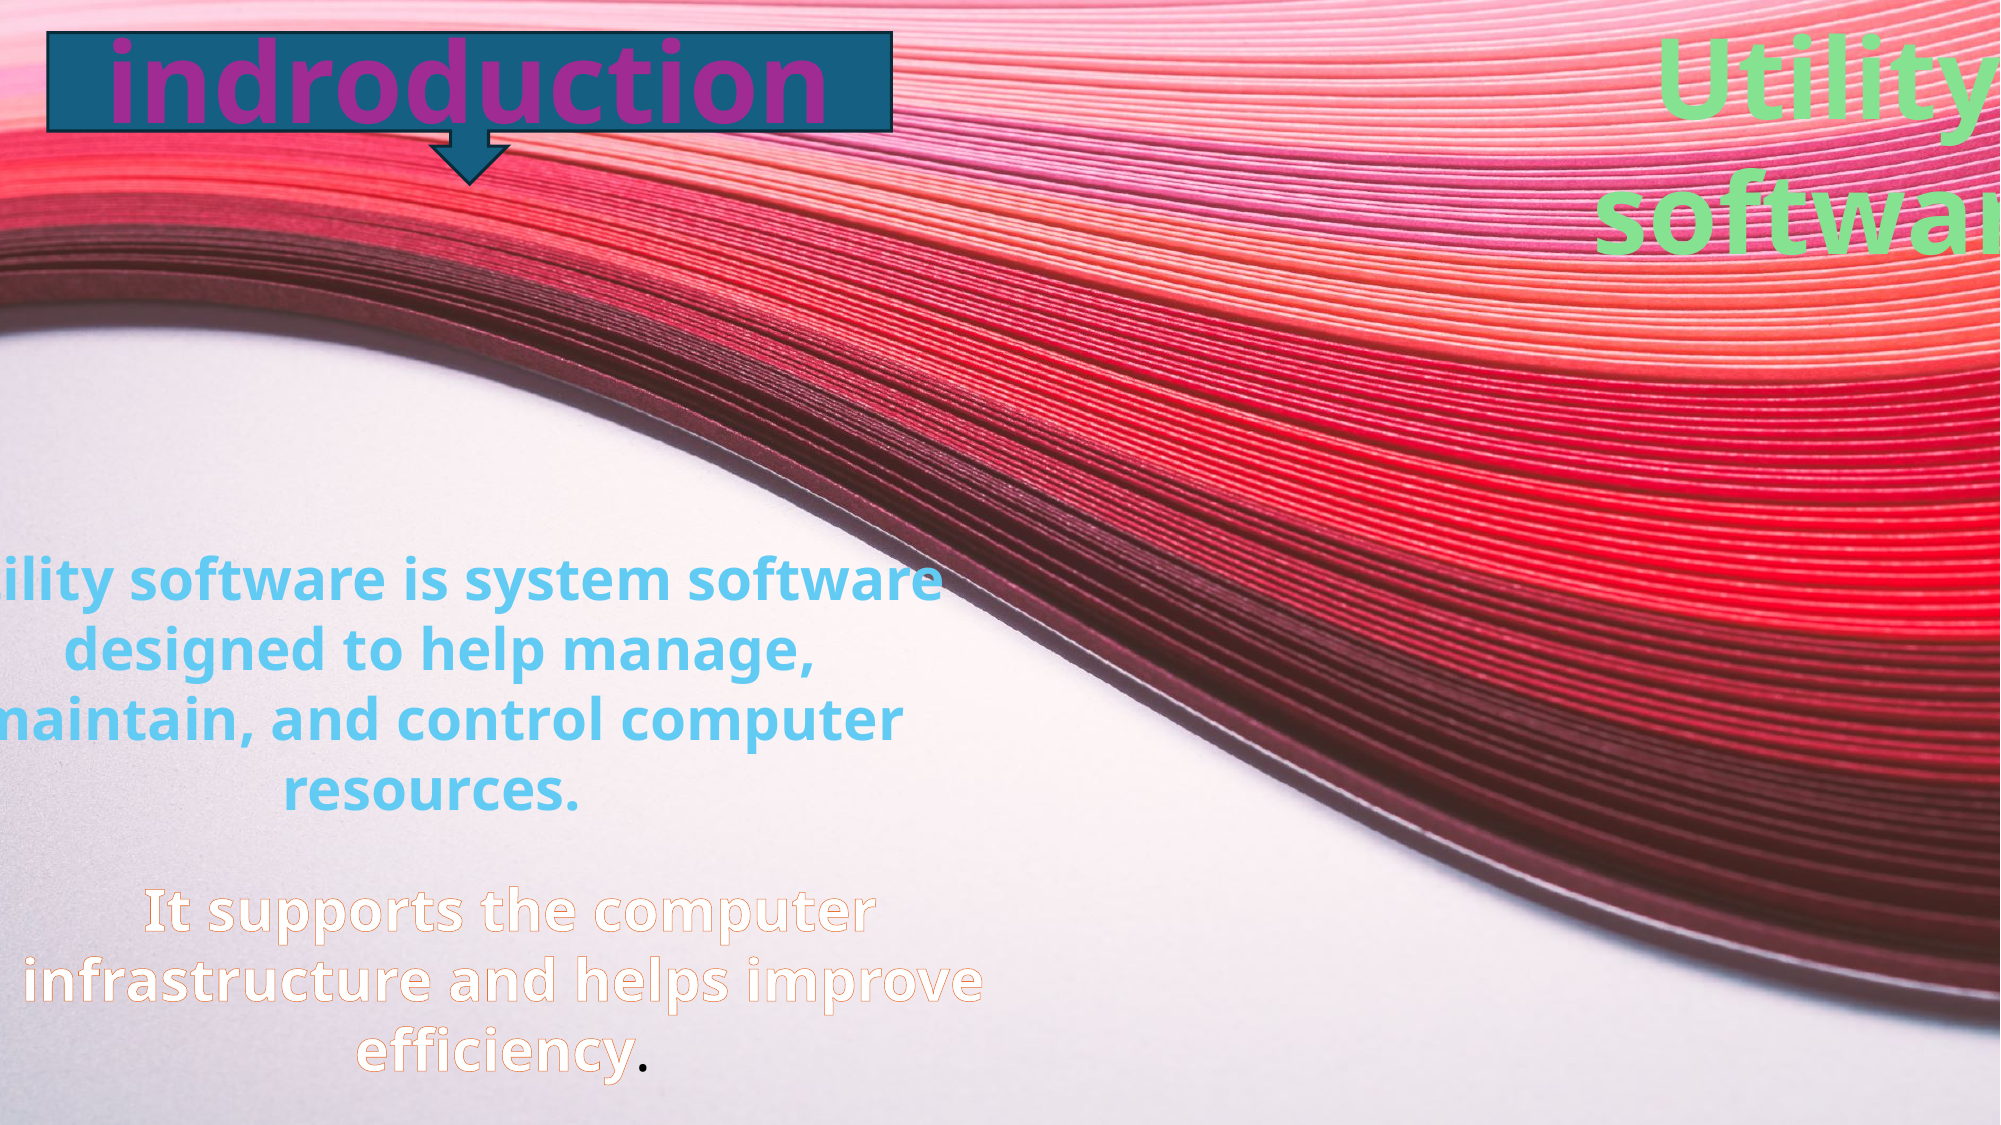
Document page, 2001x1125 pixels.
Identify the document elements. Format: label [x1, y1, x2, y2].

list [0, 0, 2000, 1125]
